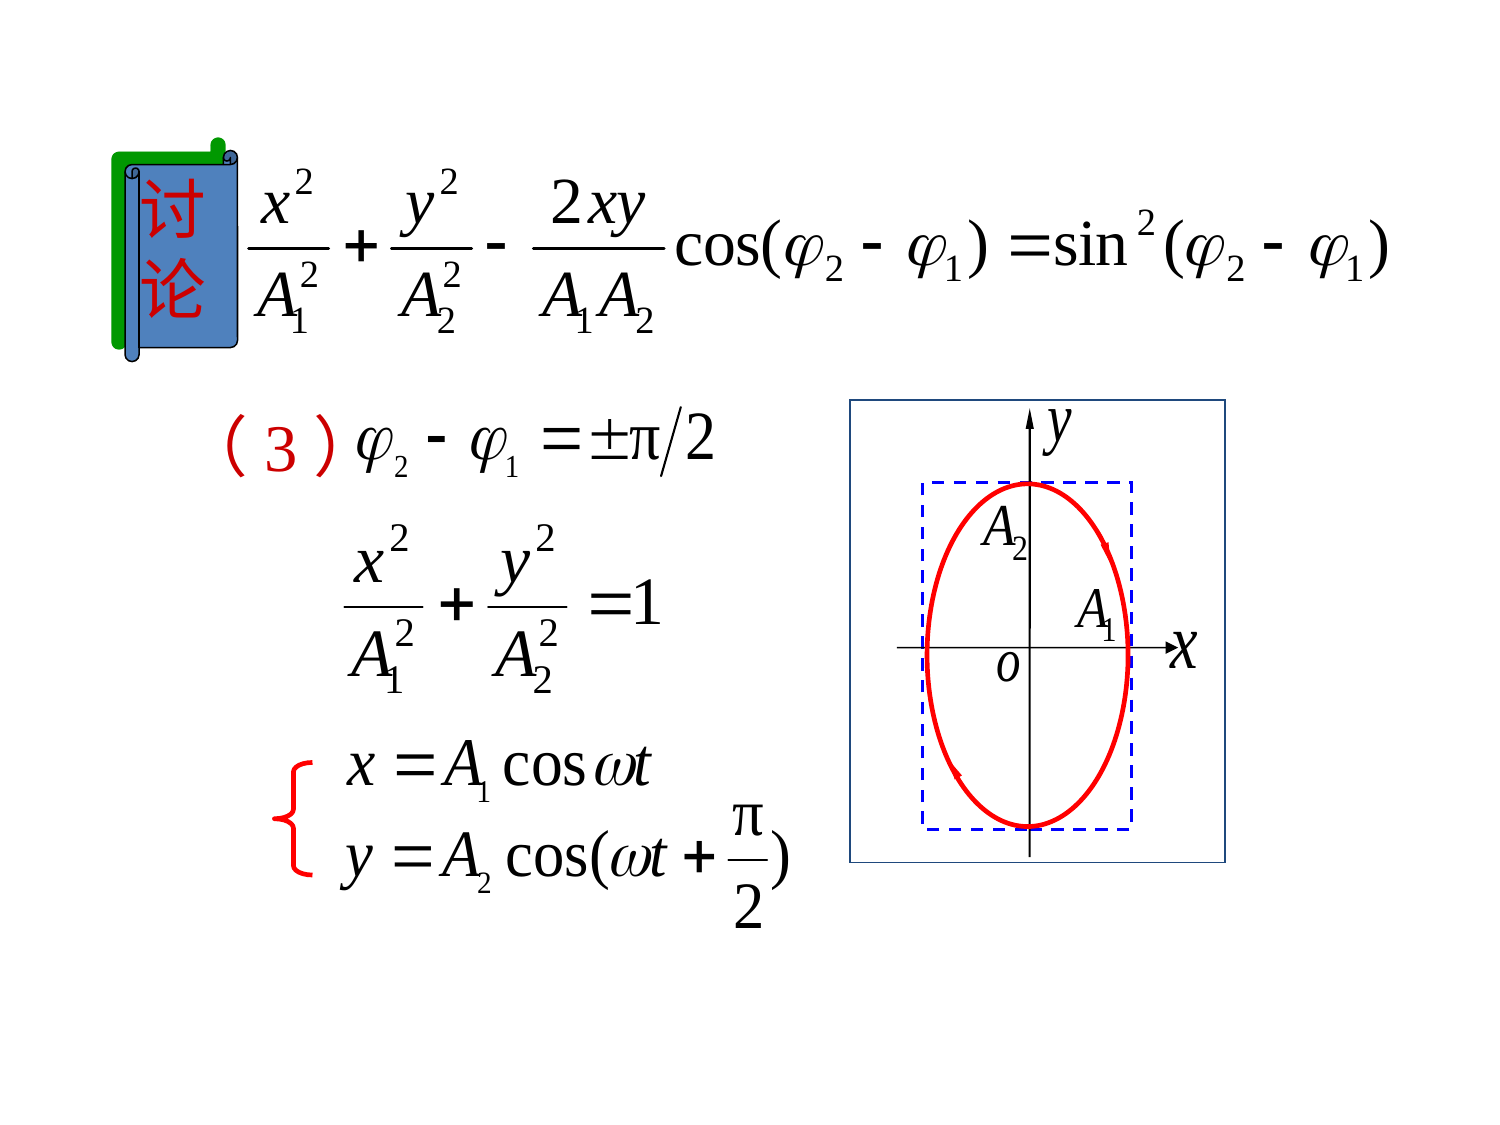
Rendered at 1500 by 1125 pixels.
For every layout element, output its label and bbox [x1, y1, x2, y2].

text_box [274, 721, 800, 939]
text_box [337, 512, 663, 702]
text_box [237, 149, 1400, 348]
text_box [124, 150, 275, 362]
text_box [182, 395, 725, 493]
text_box [849, 399, 1225, 863]
